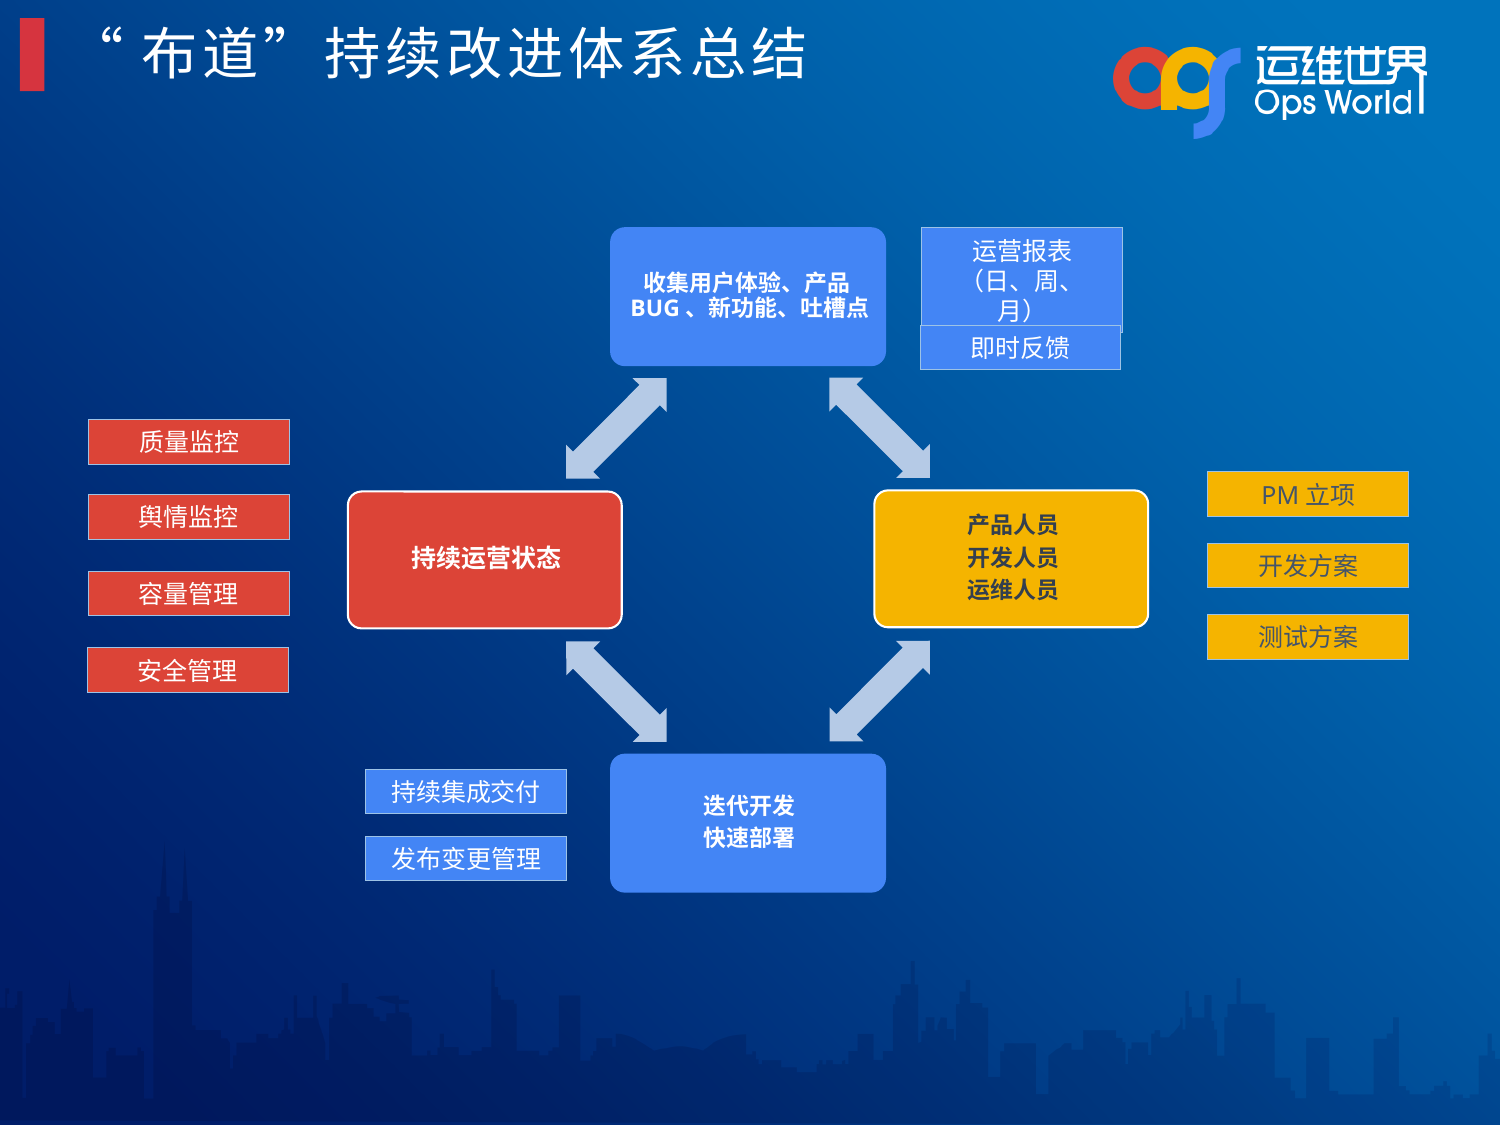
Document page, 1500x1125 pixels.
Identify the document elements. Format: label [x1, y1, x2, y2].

text_box [365, 769, 567, 882]
text_box [249, 227, 1247, 893]
picture [0, 0, 1500, 1125]
text_box [920, 227, 1123, 371]
text_box [87, 419, 290, 694]
text_box [1207, 471, 1409, 660]
text_box [19, 10, 857, 94]
